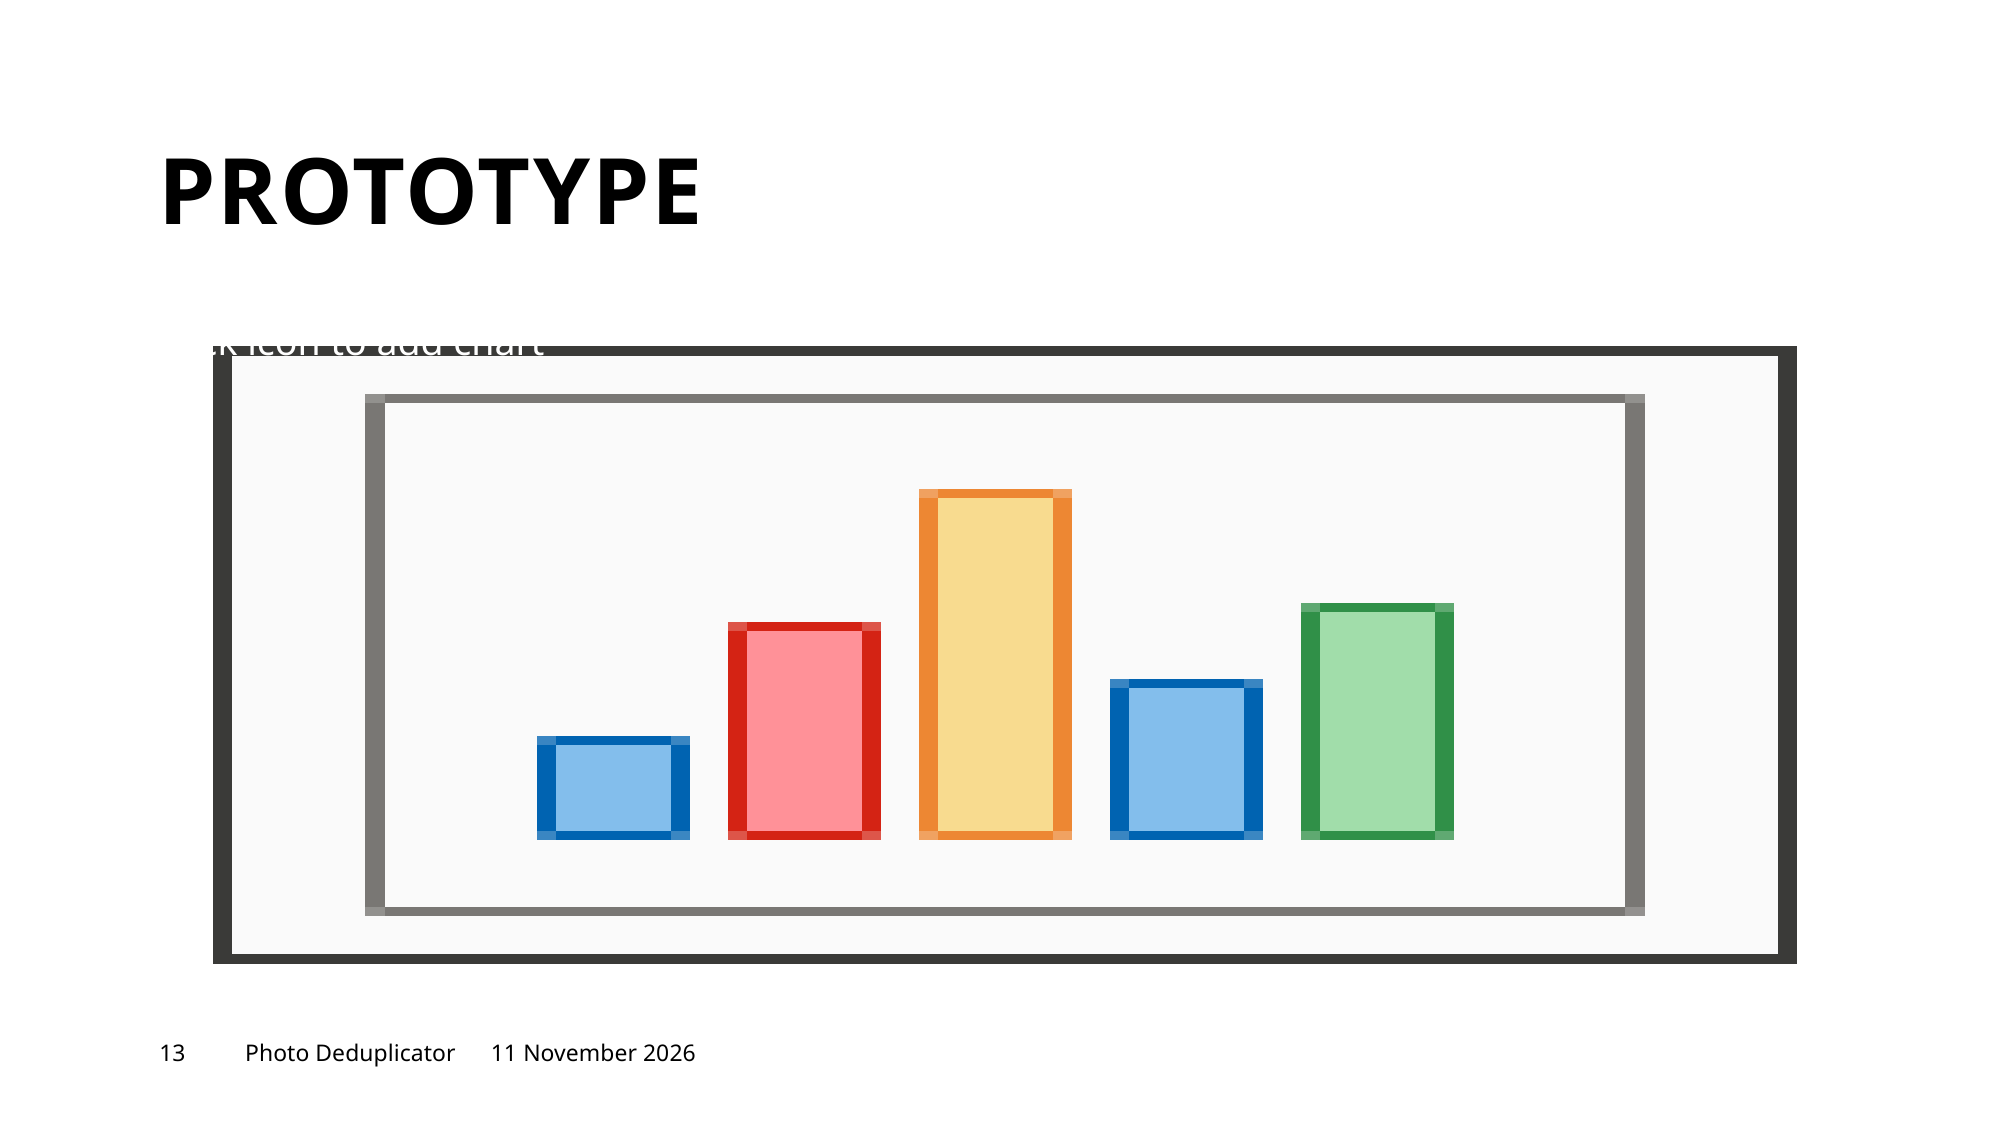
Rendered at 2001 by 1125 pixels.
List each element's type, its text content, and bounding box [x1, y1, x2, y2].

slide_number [490, 1038, 707, 1080]
title PROTOTYPE [158, 144, 1484, 245]
slide_number 13 [159, 1038, 245, 1080]
footer Photo Deduplicator [245, 1038, 490, 1080]
